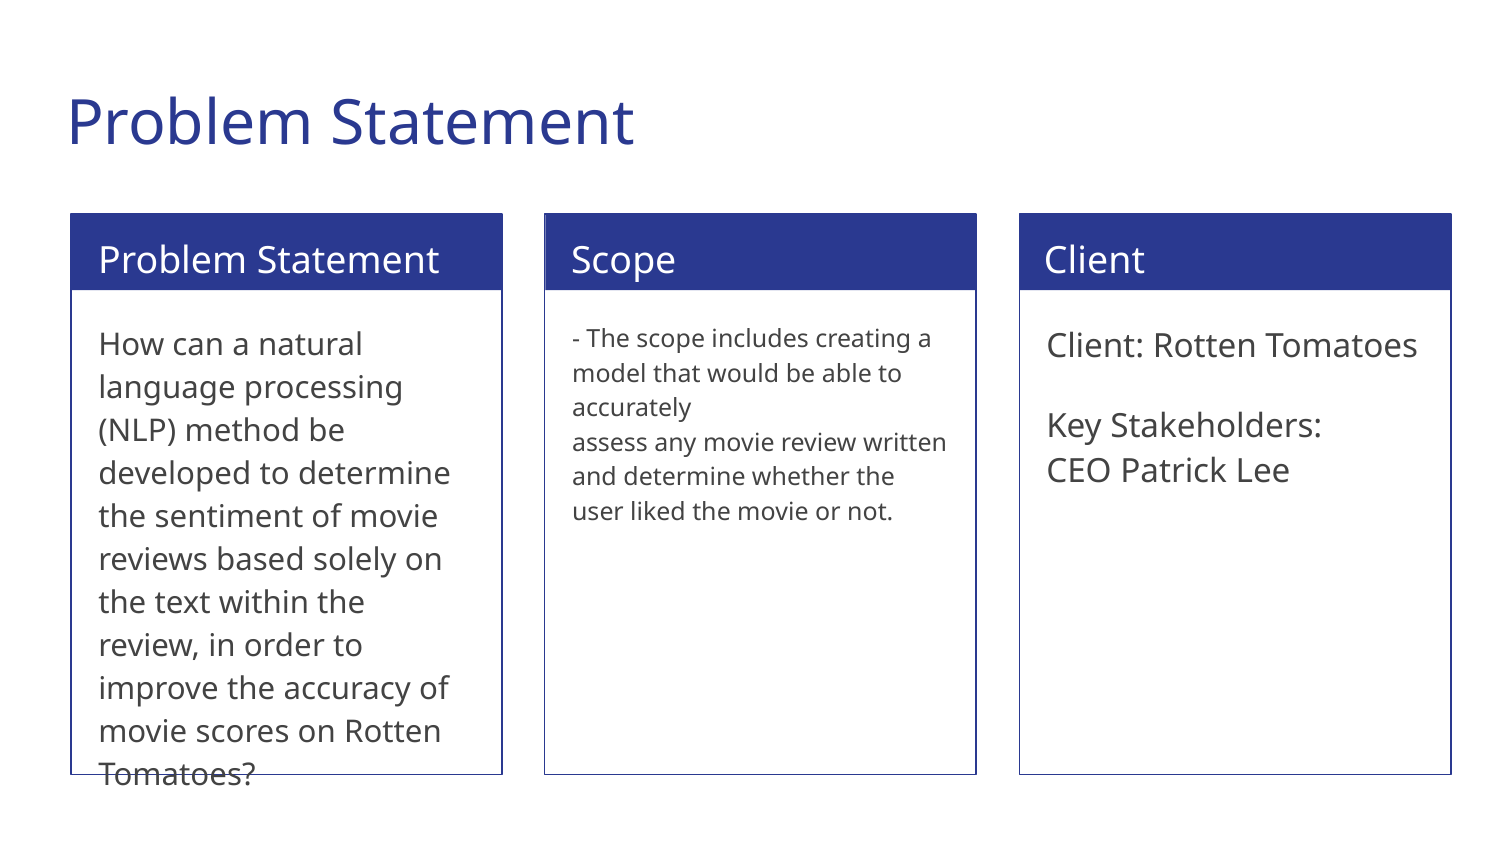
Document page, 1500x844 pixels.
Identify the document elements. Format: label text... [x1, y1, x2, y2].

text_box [1018, 213, 1452, 775]
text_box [544, 213, 977, 775]
title Problem Statement [51, 67, 1449, 167]
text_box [70, 213, 503, 775]
